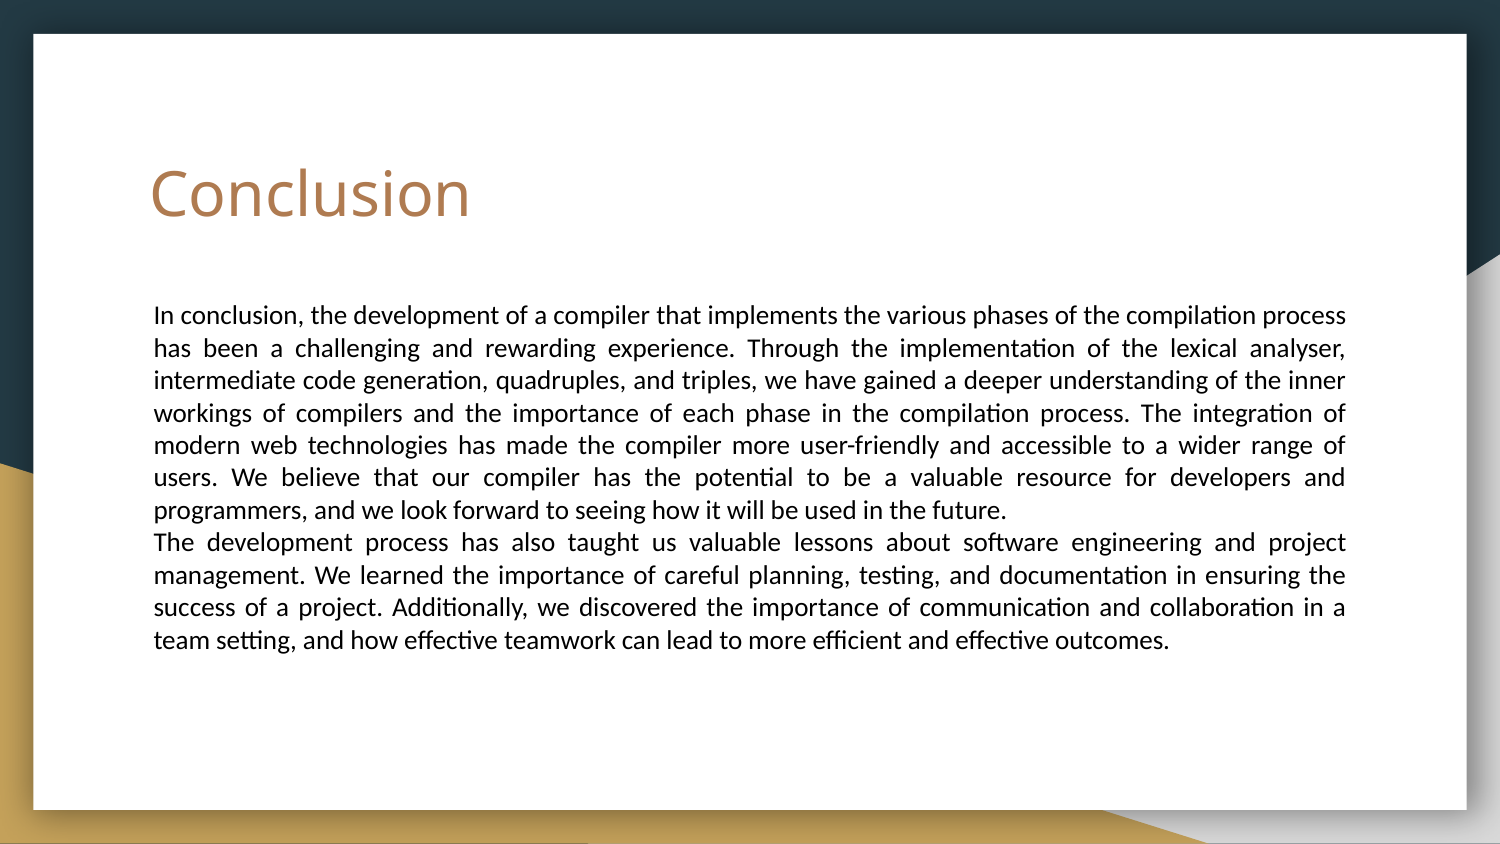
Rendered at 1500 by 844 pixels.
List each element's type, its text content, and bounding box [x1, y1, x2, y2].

title Conclusion [134, 138, 1366, 251]
text_box In conclusion, the development of a compiler that implements the various phases of the compilation process has been a challenging and rewarding experience. Through the implementation of the lexical analyser, intermediate code generation, quadruples, and triples, we have gained a deeper understanding of the inner workings of compilers and the importance of each phase in the compilation process. The integration of modern web technologies has made the compiler more user-friendly and accessible to a wider range of users. We believe that our compiler has the potential to be a valuable resource for developers and programmers, and we look forward to seeing how it will be used in the future. The development process has also taught us valuable lessons about software engineering and project management. We learned the importance of careful planning, testing, and documentation in ensuring the success of a project. Additionally, we discovered the importance of communication and collaboration in a team setting, and how effective teamwork can lead to more efficient and effective outcomes. [138, 282, 1362, 670]
